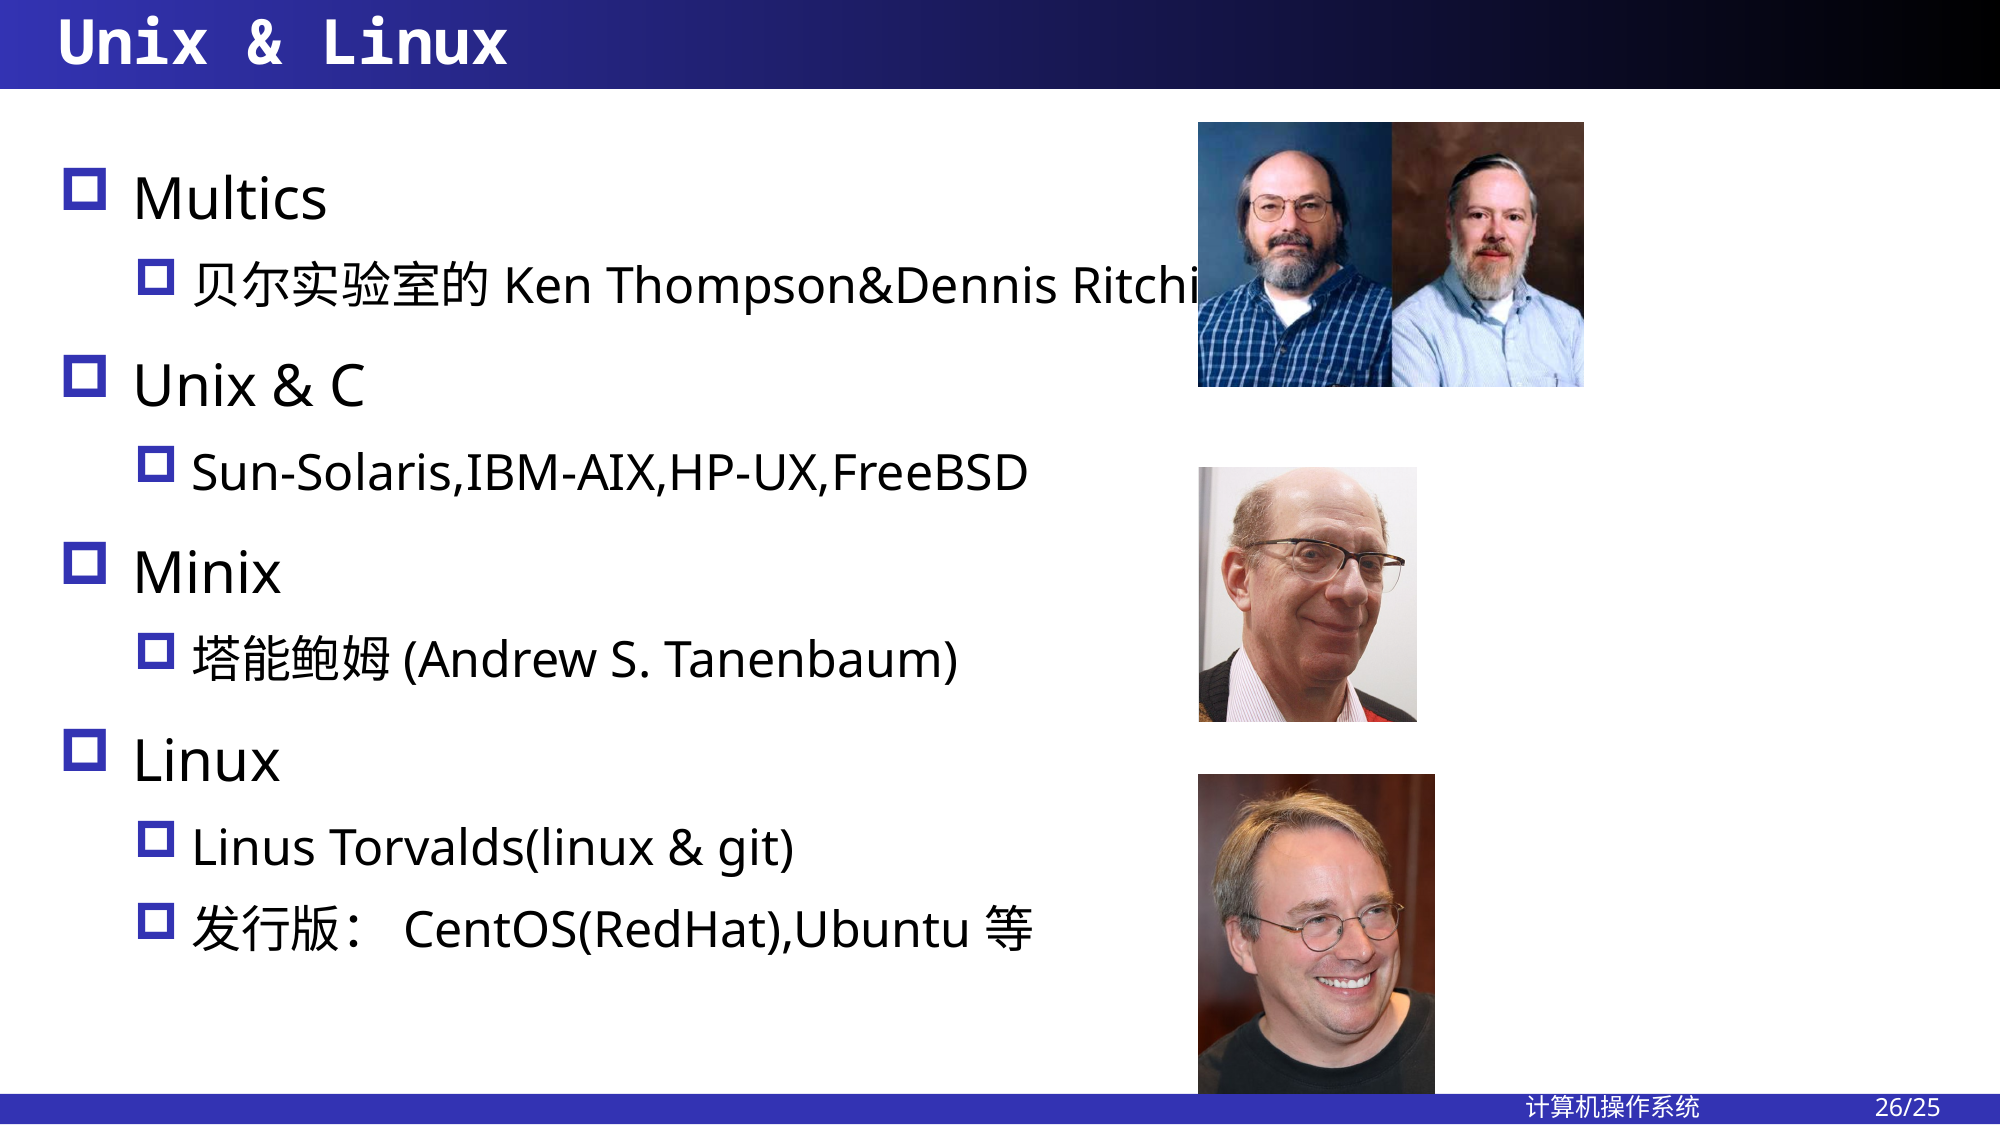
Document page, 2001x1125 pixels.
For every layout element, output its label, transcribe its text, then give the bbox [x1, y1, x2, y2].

picture [1198, 774, 1435, 1094]
title Unix & Linux [0, 0, 2000, 88]
picture [1198, 122, 1584, 387]
picture [1198, 467, 1417, 722]
list Multics 贝尔实验室的Ken Thompson&Dennis Ritchie Unix & C Sun-Solaris,IBM-AIX,HP-UX,FreeBSD Minix 塔能鲍姆(Andrew S. Tanenbaum) Linux Linus Torvalds(linux & git) 发行版：CentOS(RedHat),Ubuntu等 [0, 88, 2000, 1093]
slide_number 计算机操作系统 26/25 [0, 1093, 2000, 1125]
